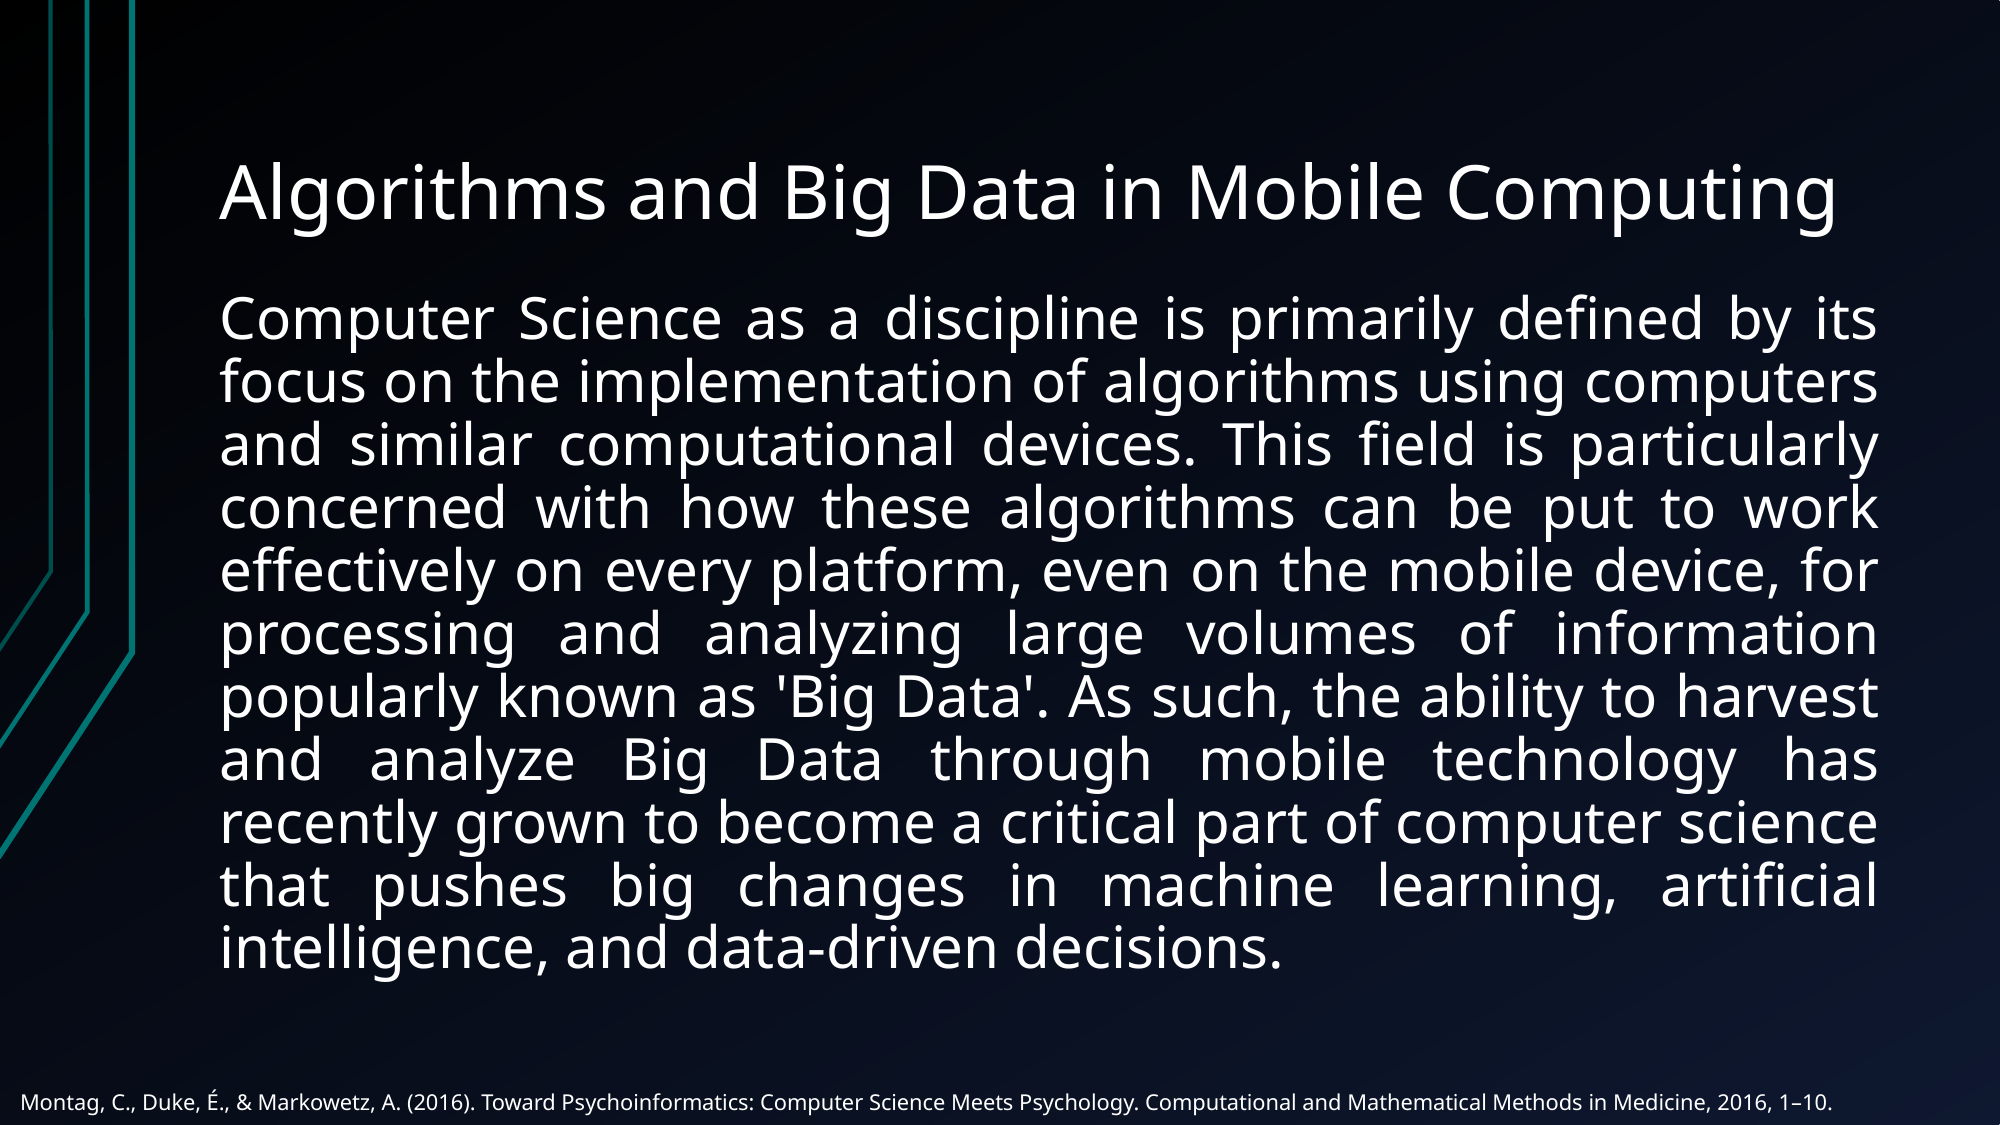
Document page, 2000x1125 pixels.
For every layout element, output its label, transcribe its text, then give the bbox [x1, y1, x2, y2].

list Computer Science as a discipline is primarily defined by its focus on the implementation of algorithms using computers and similar computational devices. This field is particularly concerned with how these algorithms can be put to work effectively on every platform, even on the mobile device, for processing and analyzing large volumes of information popularly known as 'Big Data'. As such, the ability to harvest and analyze Big Data through mobile technology has recently grown to become a critical part of computer science that pushes big changes in machine learning, artificial intelligence, and data-driven decisions. [199, 279, 1900, 1012]
text_box Montag, C., Duke, É., & Markowetz, A. (2016). Toward Psychoinformatics: Computer Science Meets Psychology. Computational and Mathematical Methods in Medicine, 2016, 1–10. [0, 1080, 2000, 1125]
title Algorithms and Big Data in Mobile Computing [199, 45, 1900, 246]
